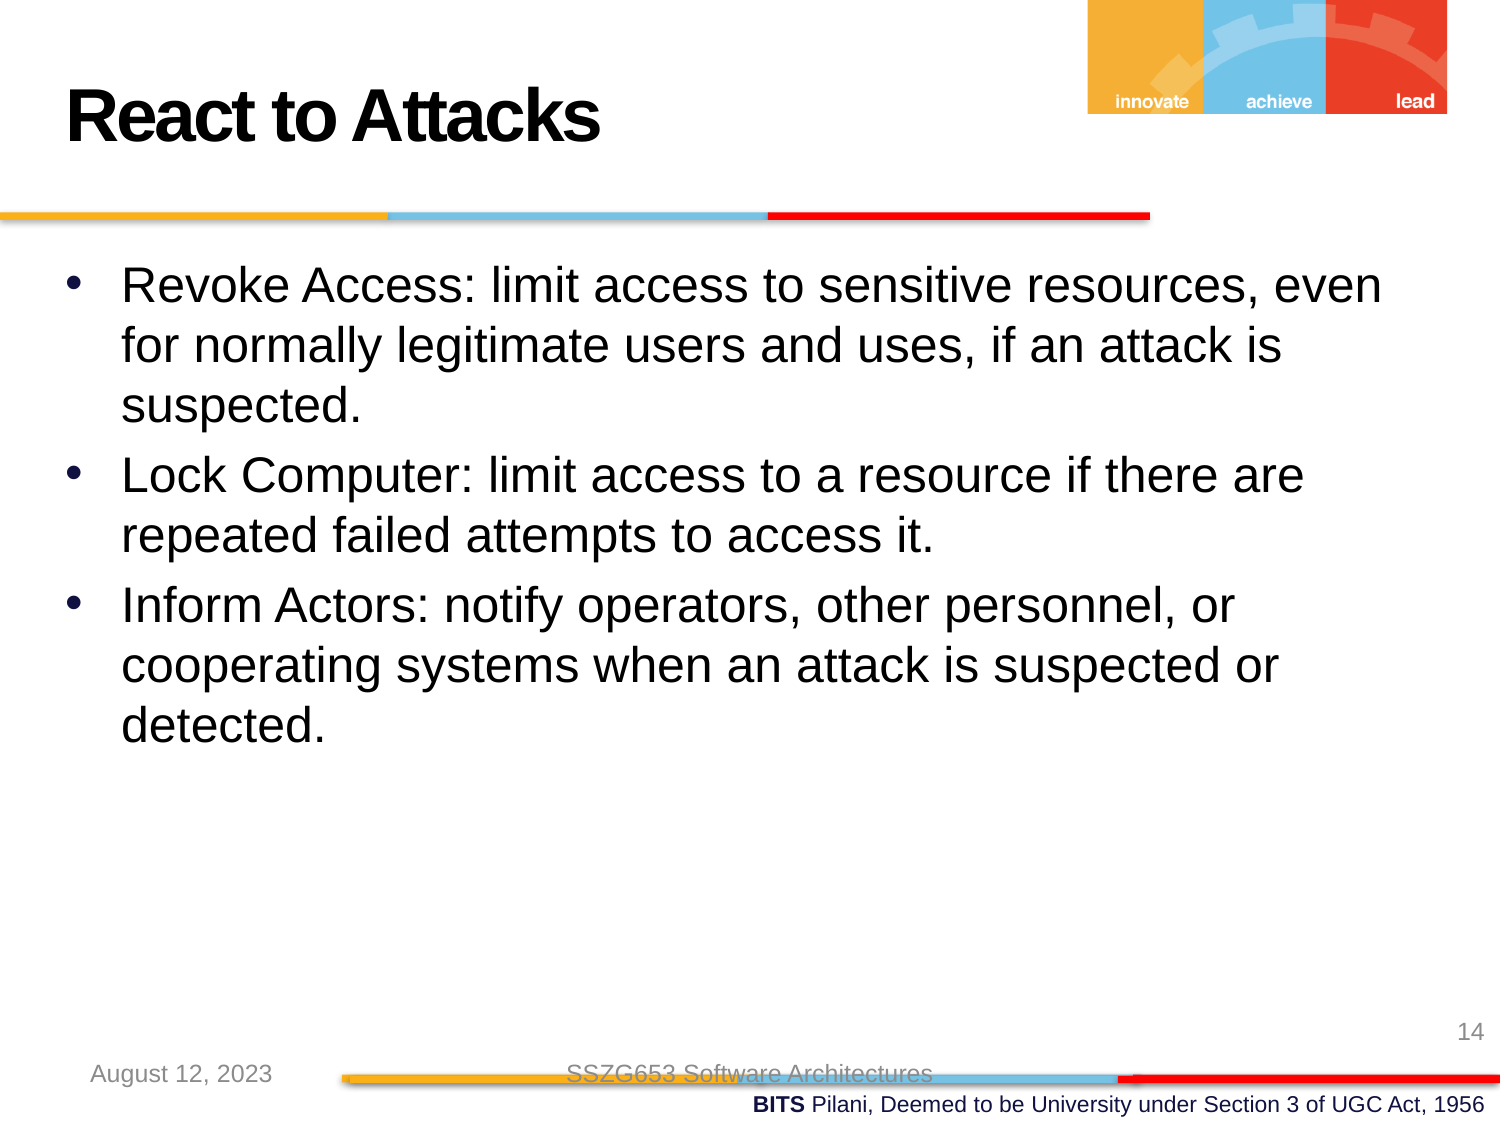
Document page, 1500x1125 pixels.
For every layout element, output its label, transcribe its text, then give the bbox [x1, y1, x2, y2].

list Revoke Access: limit access to sensitive resources, even for normally legitimate users and uses, if an attack is suspected. Lock Computer: limit access to a resource if there are repeated failed attempts to access it. Inform Actors: notify operators, other personnel, or cooperating systems when an attack is suspected or detected. [50, 245, 1400, 988]
footer SSZG653 Software Architectures [512, 1042, 988, 1103]
picture [1087, 0, 1448, 114]
slide_number 14 [1149, 1000, 1500, 1061]
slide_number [75, 1042, 425, 1103]
list React to Attacks [50, 24, 1088, 213]
